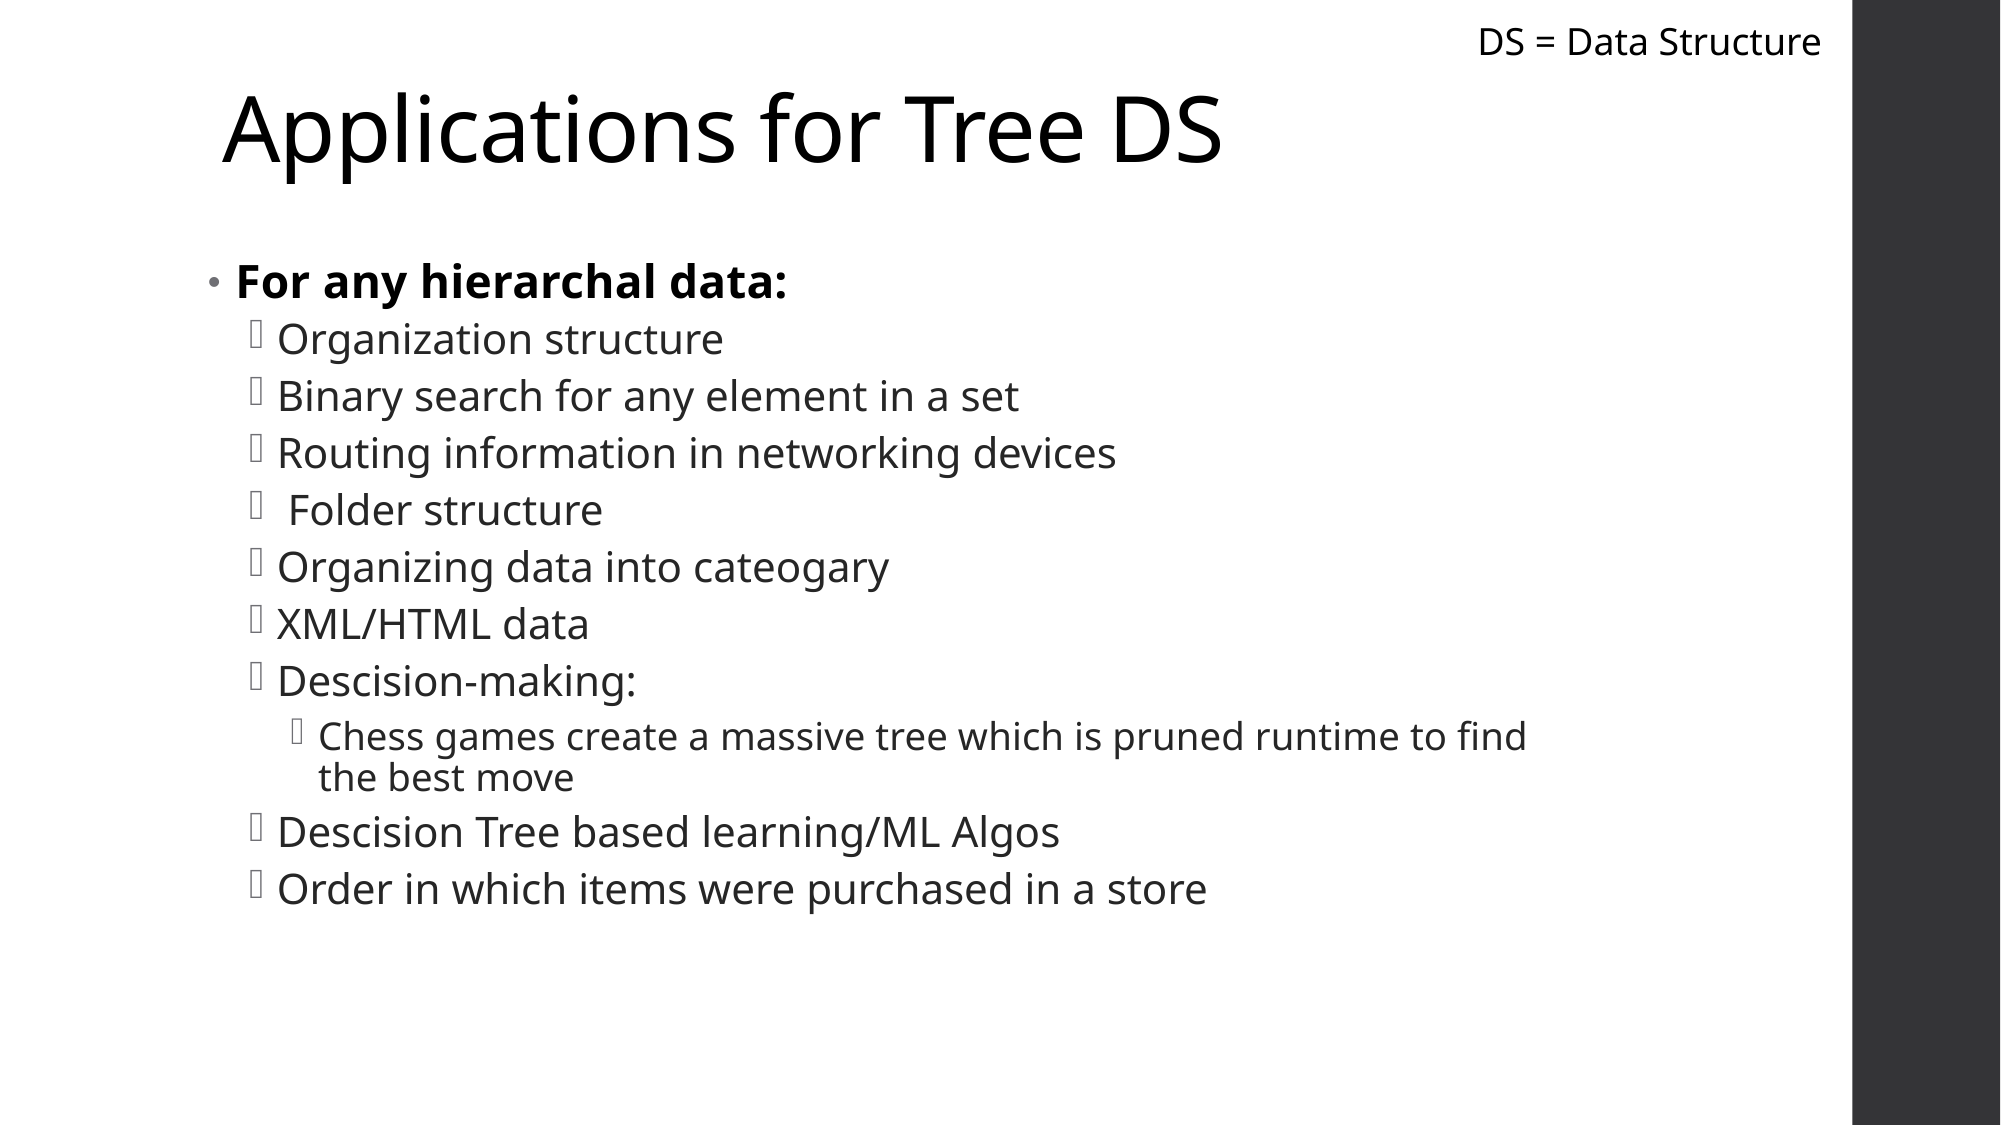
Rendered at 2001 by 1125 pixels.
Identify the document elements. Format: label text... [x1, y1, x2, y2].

text_box DS = Data Structure [1462, 10, 1838, 71]
list For any hierarchal data: Organization structure Binary search for any element in a set Routing information in networking devices Folder structure Organizing data into cateogary XML/HTML data Descision-making: Chess games create a massive tree which is pruned runtime to find the best move Descision Tree based learning/ML Algos Order in which items were purchased in a store [192, 249, 1603, 925]
title Applications for Tree DS [206, 60, 1797, 190]
